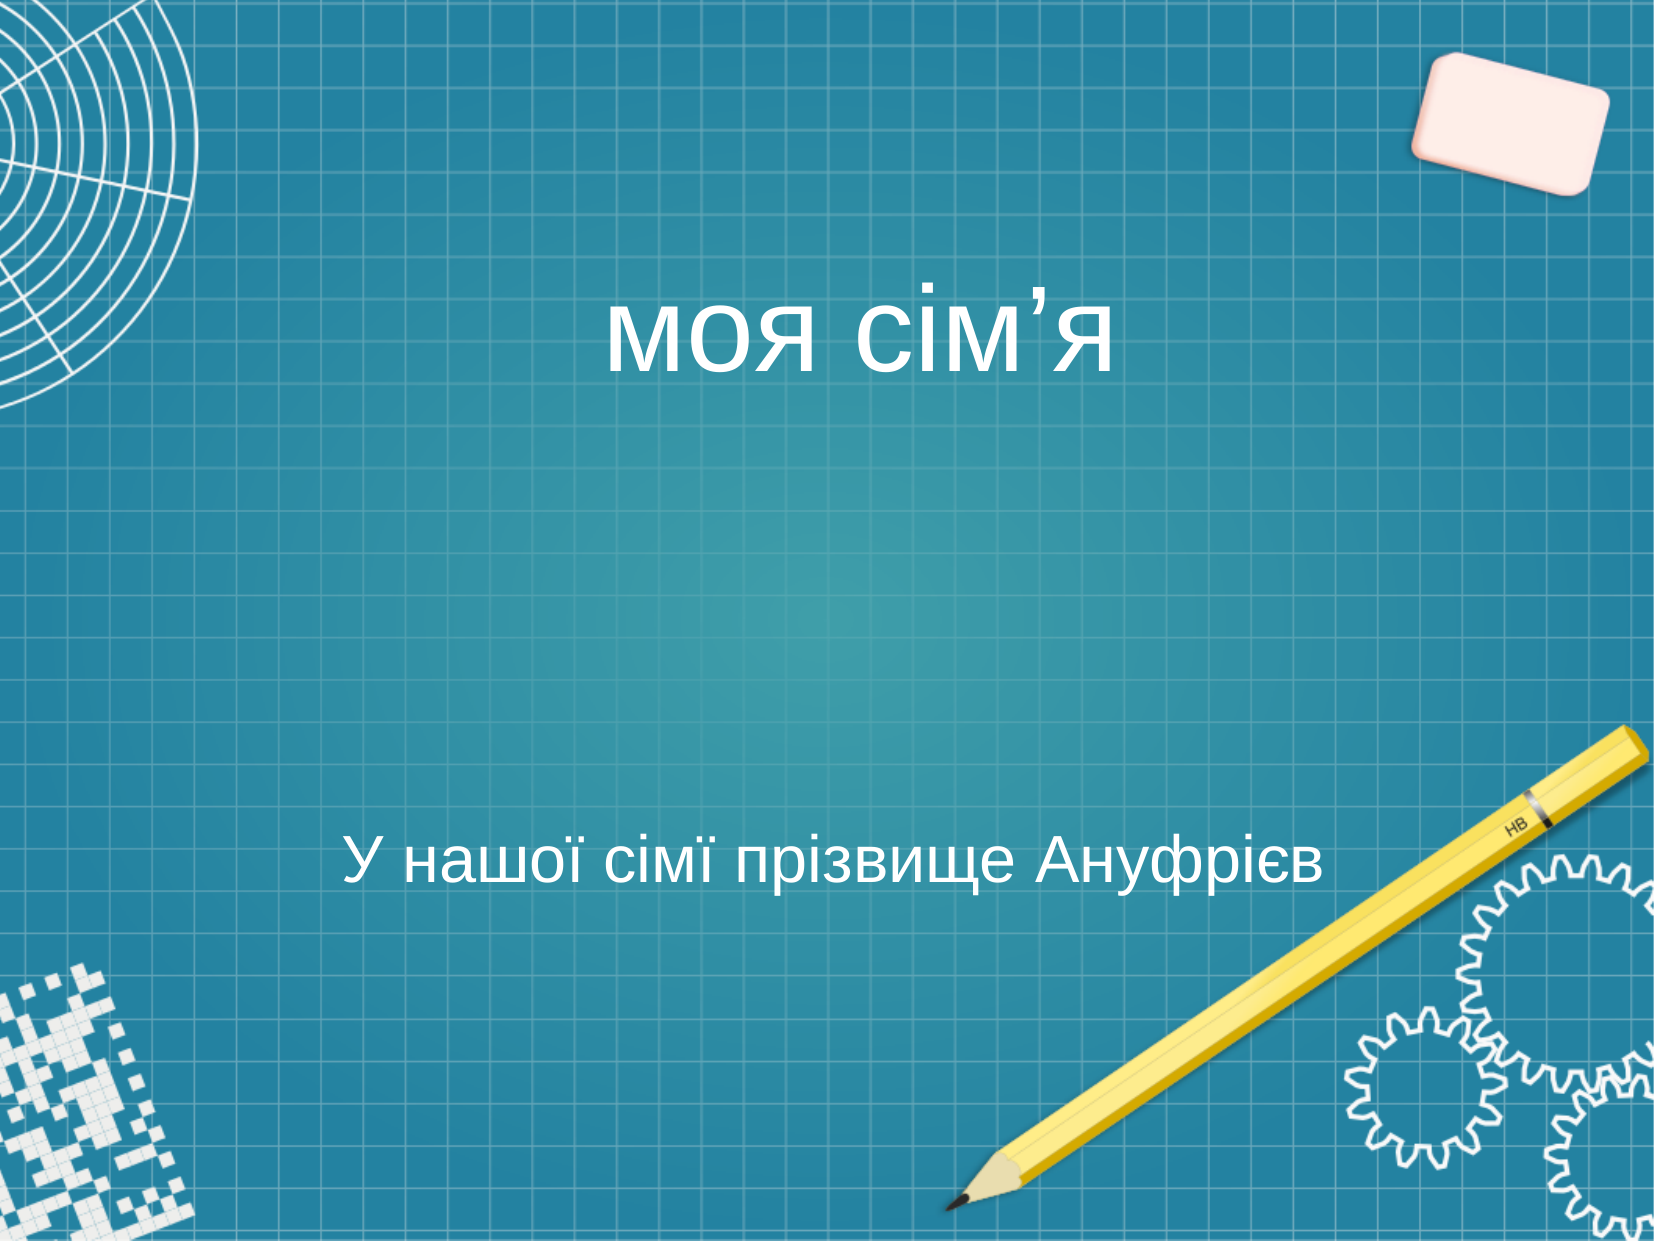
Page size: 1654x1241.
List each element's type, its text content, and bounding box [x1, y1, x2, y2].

text_box моя сім’я [116, 104, 1605, 540]
text_box У нашої сімї прізвище Ануфрієв [90, 554, 1579, 1158]
picture [0, 0, 1654, 1241]
